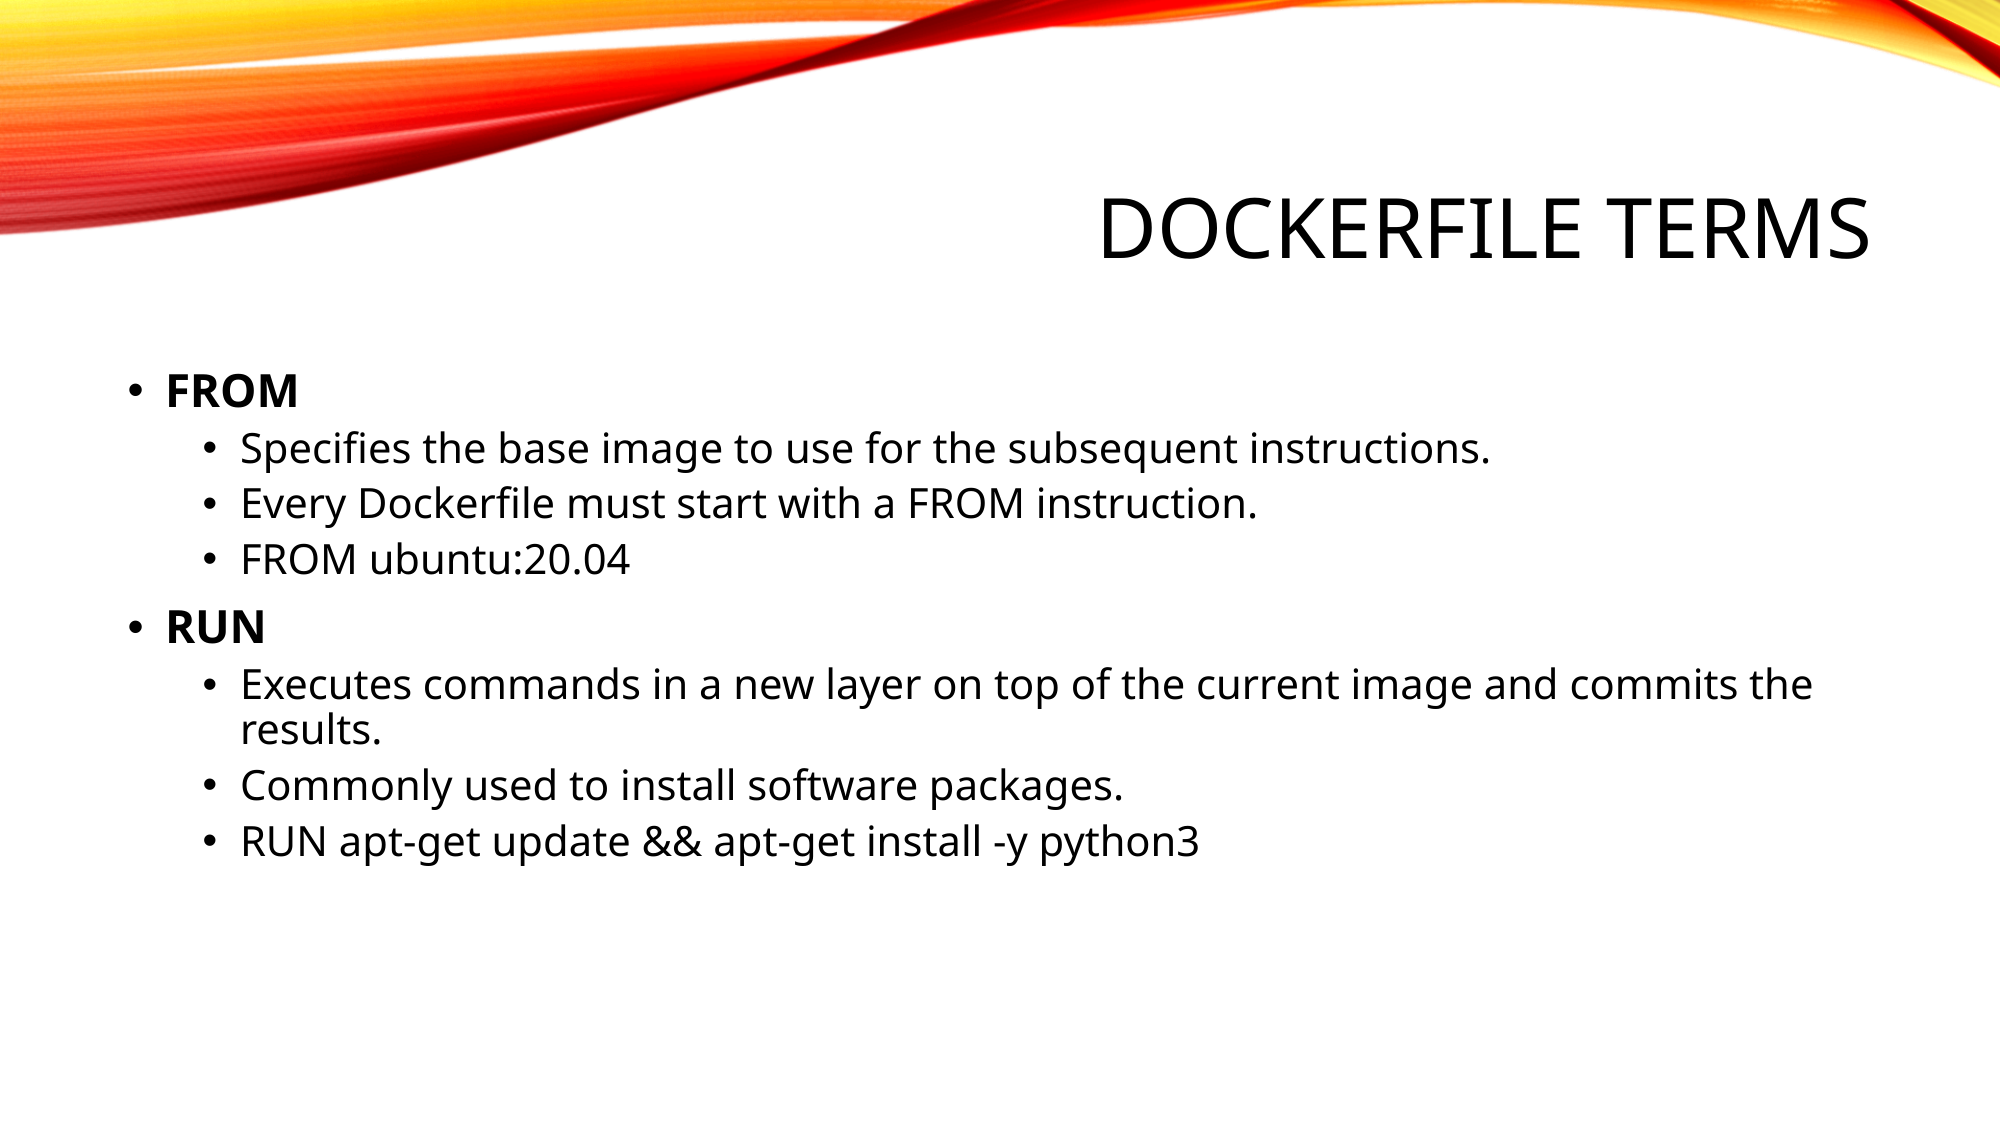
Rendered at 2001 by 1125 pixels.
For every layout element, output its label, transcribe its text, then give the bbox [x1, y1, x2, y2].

title DockerFile terms [474, 125, 1888, 338]
list FROM Specifies the base image to use for the subsequent instructions. Every Dockerfile must start with a FROM instruction. FROM ubuntu:20.04 RUN Executes commands in a new layer on top of the current image and commits the results. Commonly used to install software packages. RUN apt-get update && apt-get install -y python3 [112, 360, 1888, 1021]
picture [0, 0, 2000, 237]
